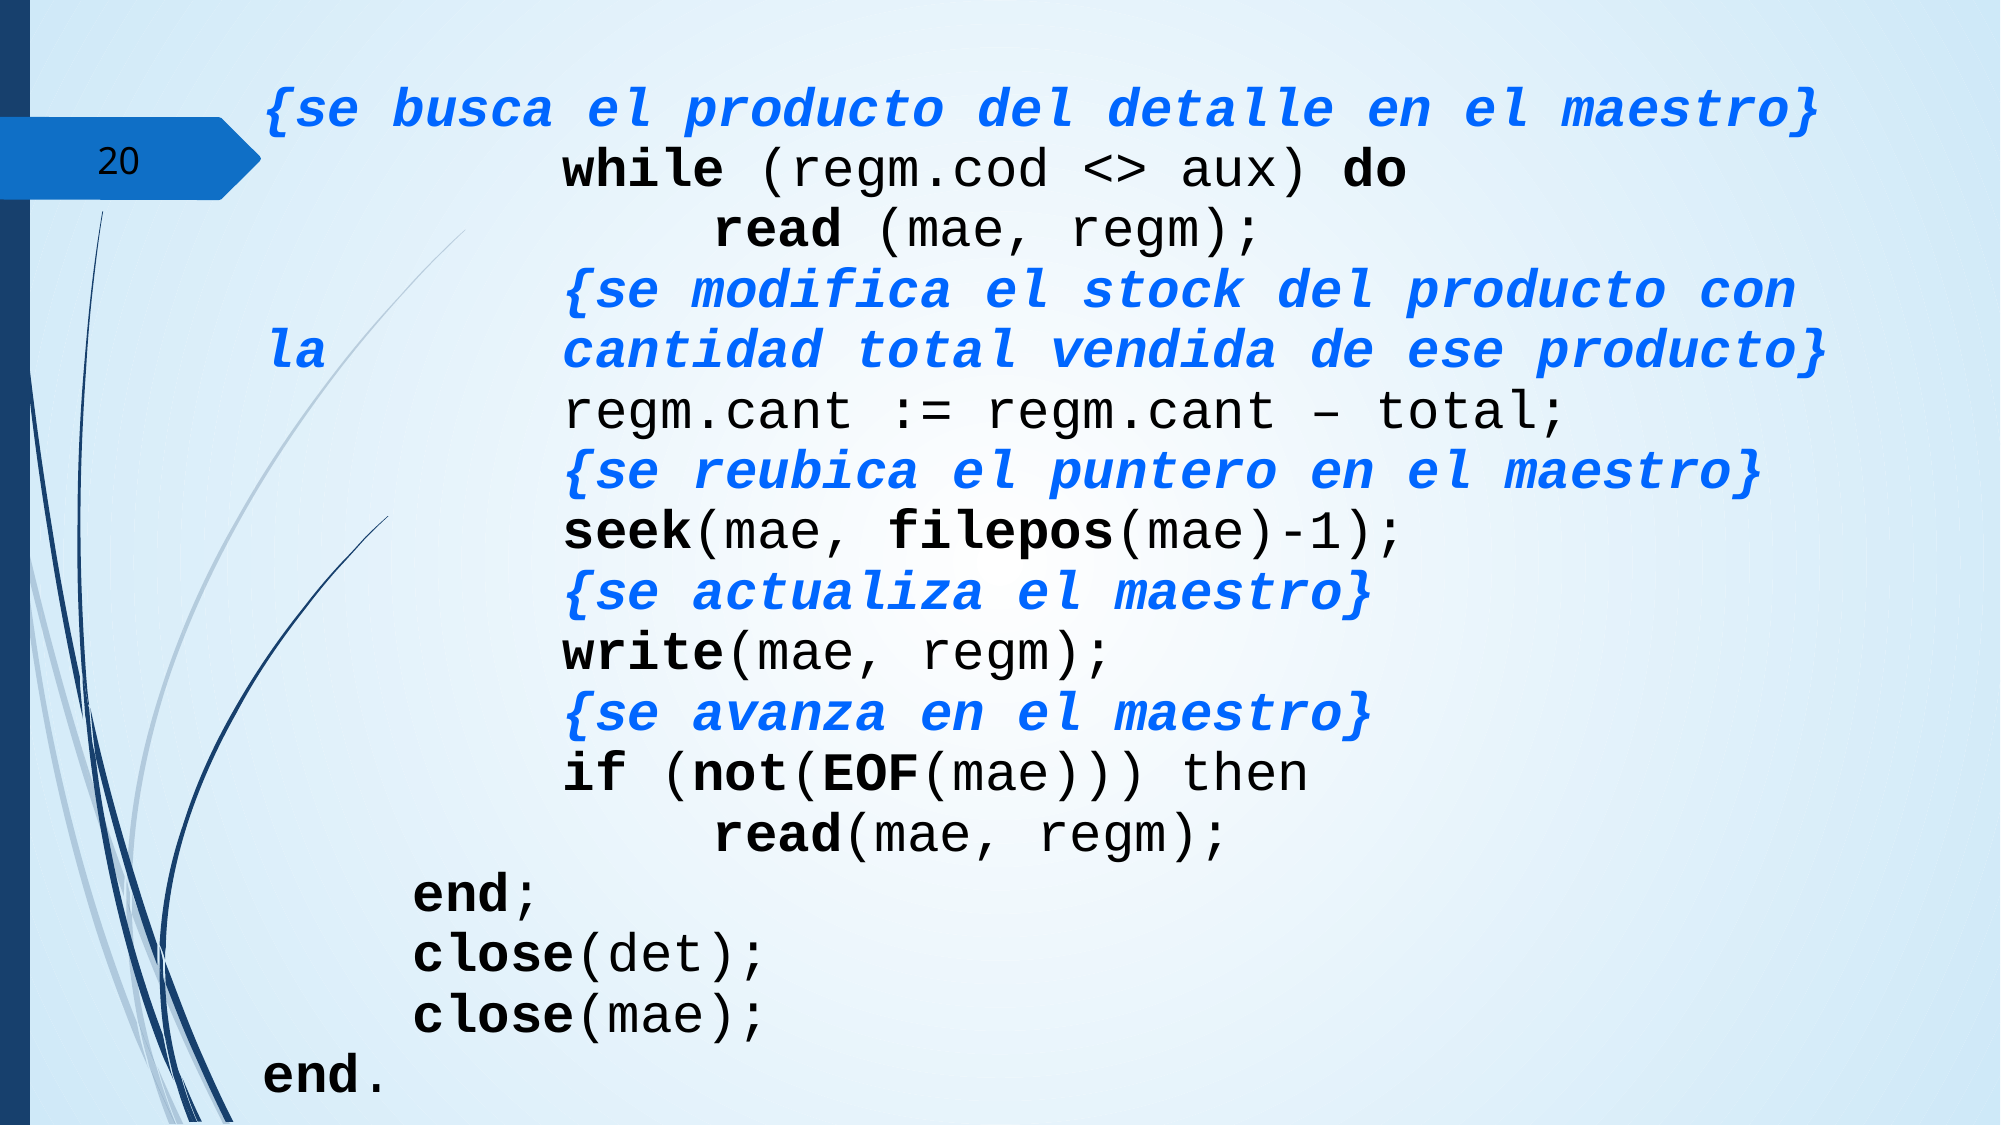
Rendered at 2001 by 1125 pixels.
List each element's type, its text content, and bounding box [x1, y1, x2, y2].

text_box {se busca el producto del detalle en el maestro} while (regm.cod <> aux) do read (mae, regm); {se modifica el stock del producto con la cantidad total vendida de ese producto} regm.cant := regm.cant – total; {se reubica el puntero en el maestro} seek(mae, filepos(mae)-1); {se actualiza el maestro} write(mae, regm); {se avanza en el maestro} if (not(EOF(mae))) then read(mae, regm); end; close(det); close(mae); end. [247, 70, 1878, 1094]
text_box ‹#› [82, 129, 211, 190]
